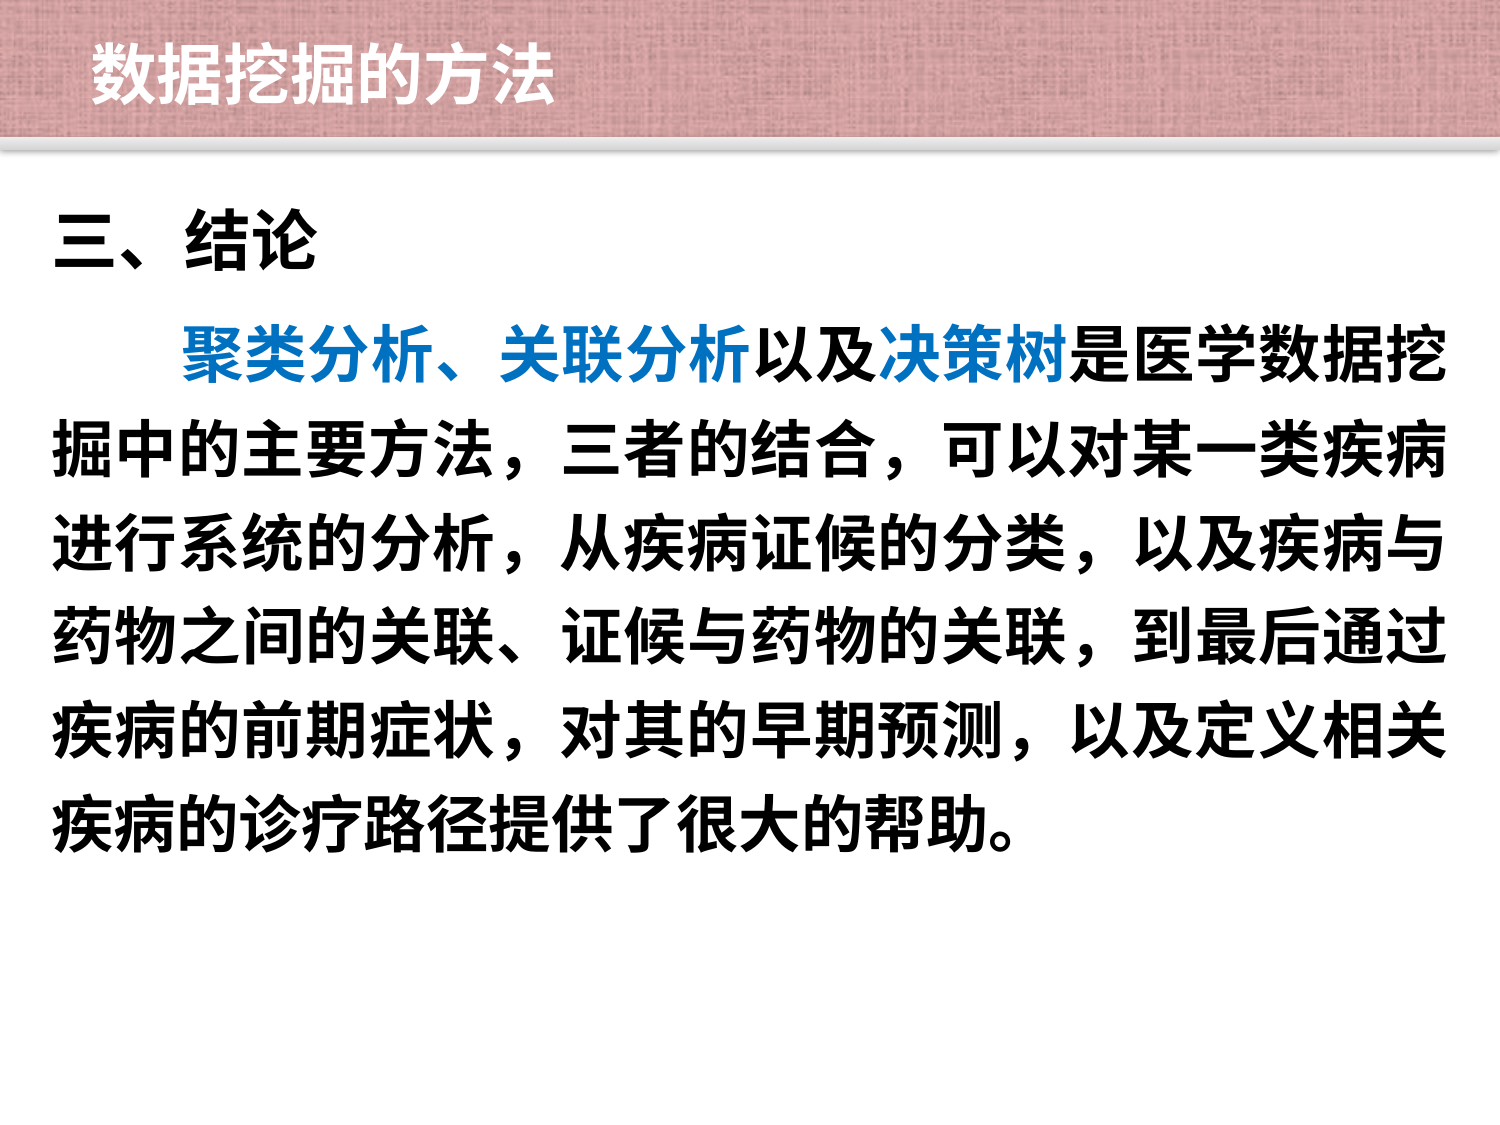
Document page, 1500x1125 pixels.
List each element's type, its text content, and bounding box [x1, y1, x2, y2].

title 数据挖掘的方法 [75, 9, 1425, 138]
text_box 三、结论 聚类分析、关联分析以及决策树是医学数据挖掘中的主要方法，三者的结合，可以对某一类疾病进行系统的分析，从疾病证候的分类，以及疾病与药物之间的关联、证候与药物的关联，到最后通过疾病的前期症状，对其的早期预测，以及定义相关疾病的诊疗路径提供了很大的帮助。 [36, 171, 1463, 867]
